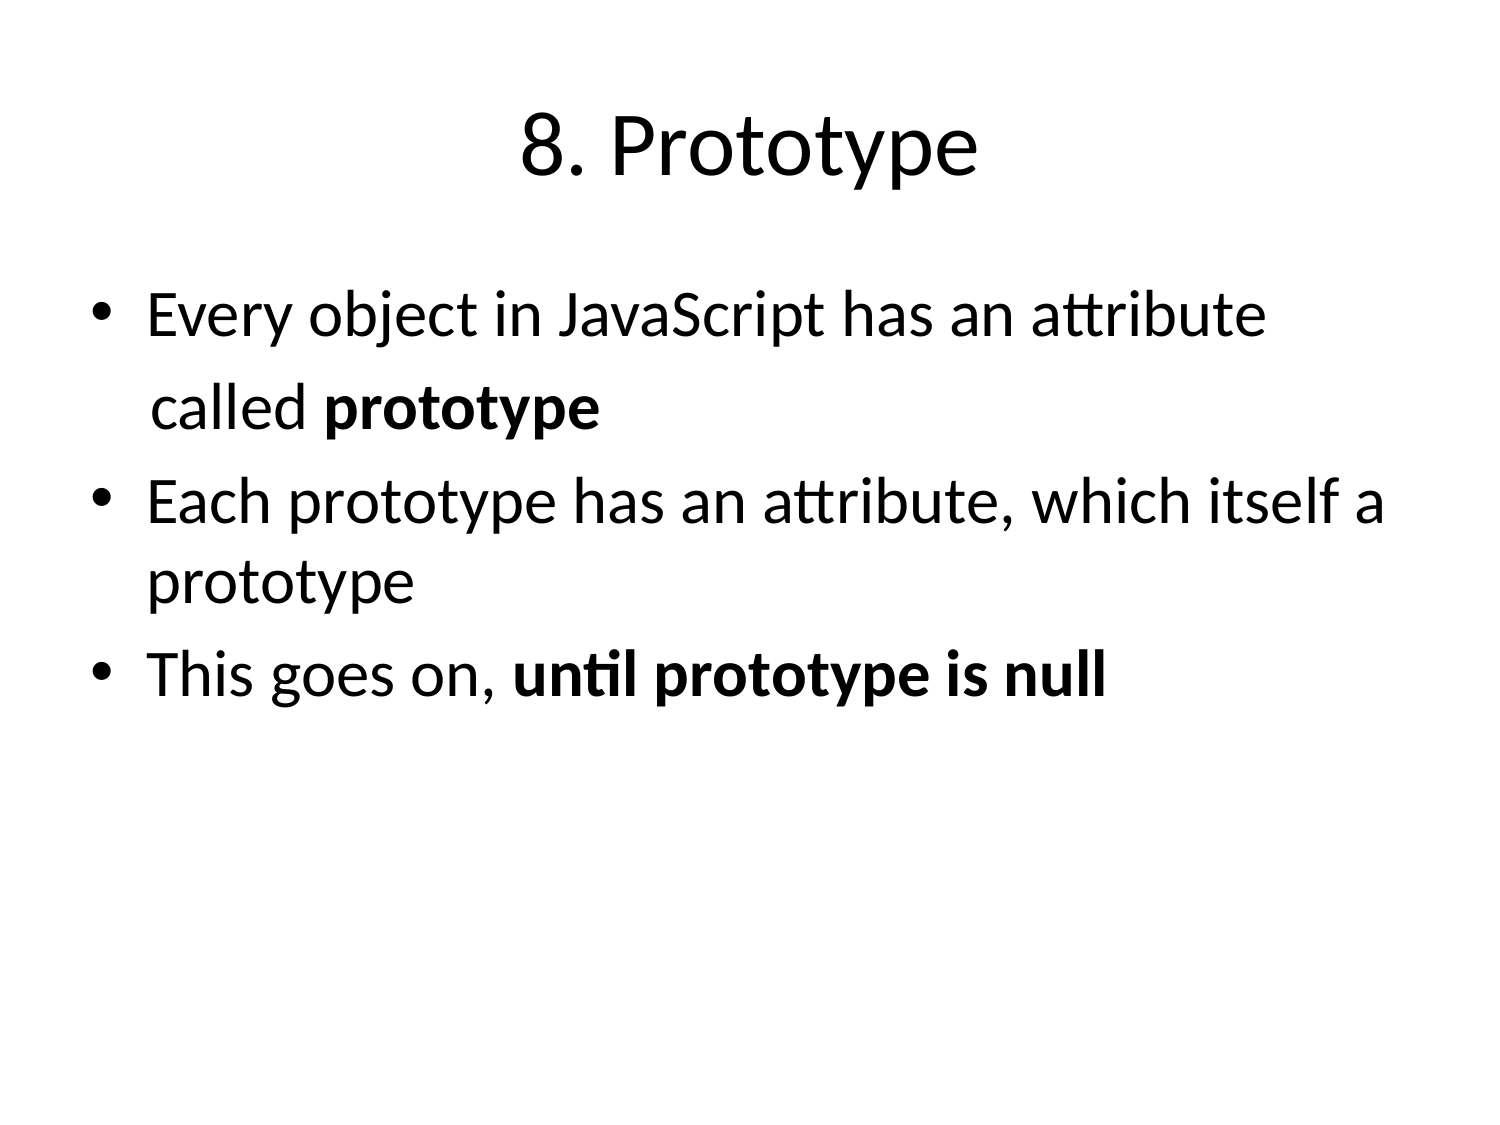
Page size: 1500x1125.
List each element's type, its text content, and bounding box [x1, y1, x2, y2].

list Every object in JavaScript has an attribute called prototype Each prototype has an attribute, which itself a prototype This goes on, until prototype is null [75, 262, 1425, 1005]
title 8. Prototype [75, 45, 1425, 233]
